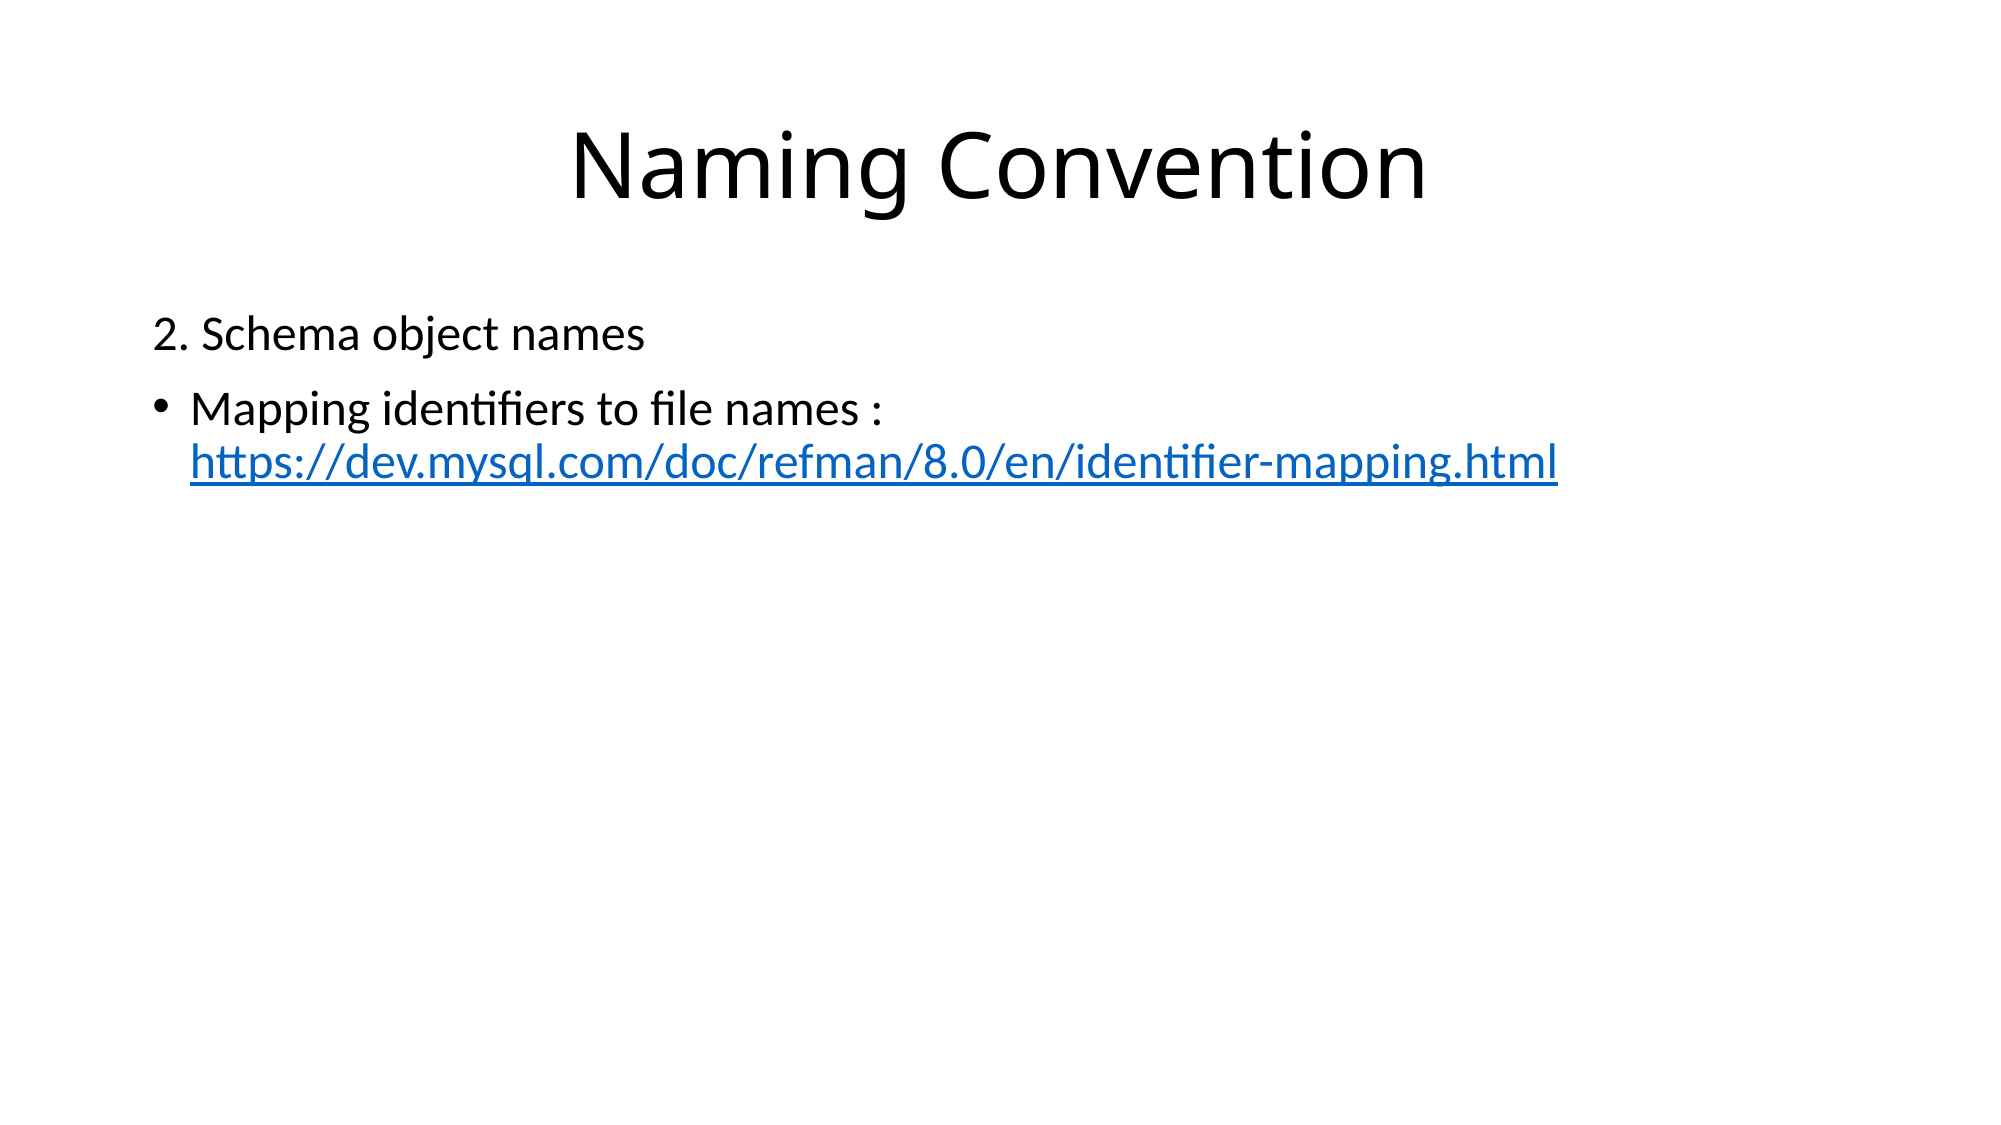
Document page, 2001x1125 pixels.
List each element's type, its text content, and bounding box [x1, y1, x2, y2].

title Naming Convention [137, 59, 1863, 278]
list 2. Schema object names Mapping identifiers to file names : https://dev.mysql.com/doc/refman/8.0/en/identifier-mapping.html [137, 299, 1863, 1014]
